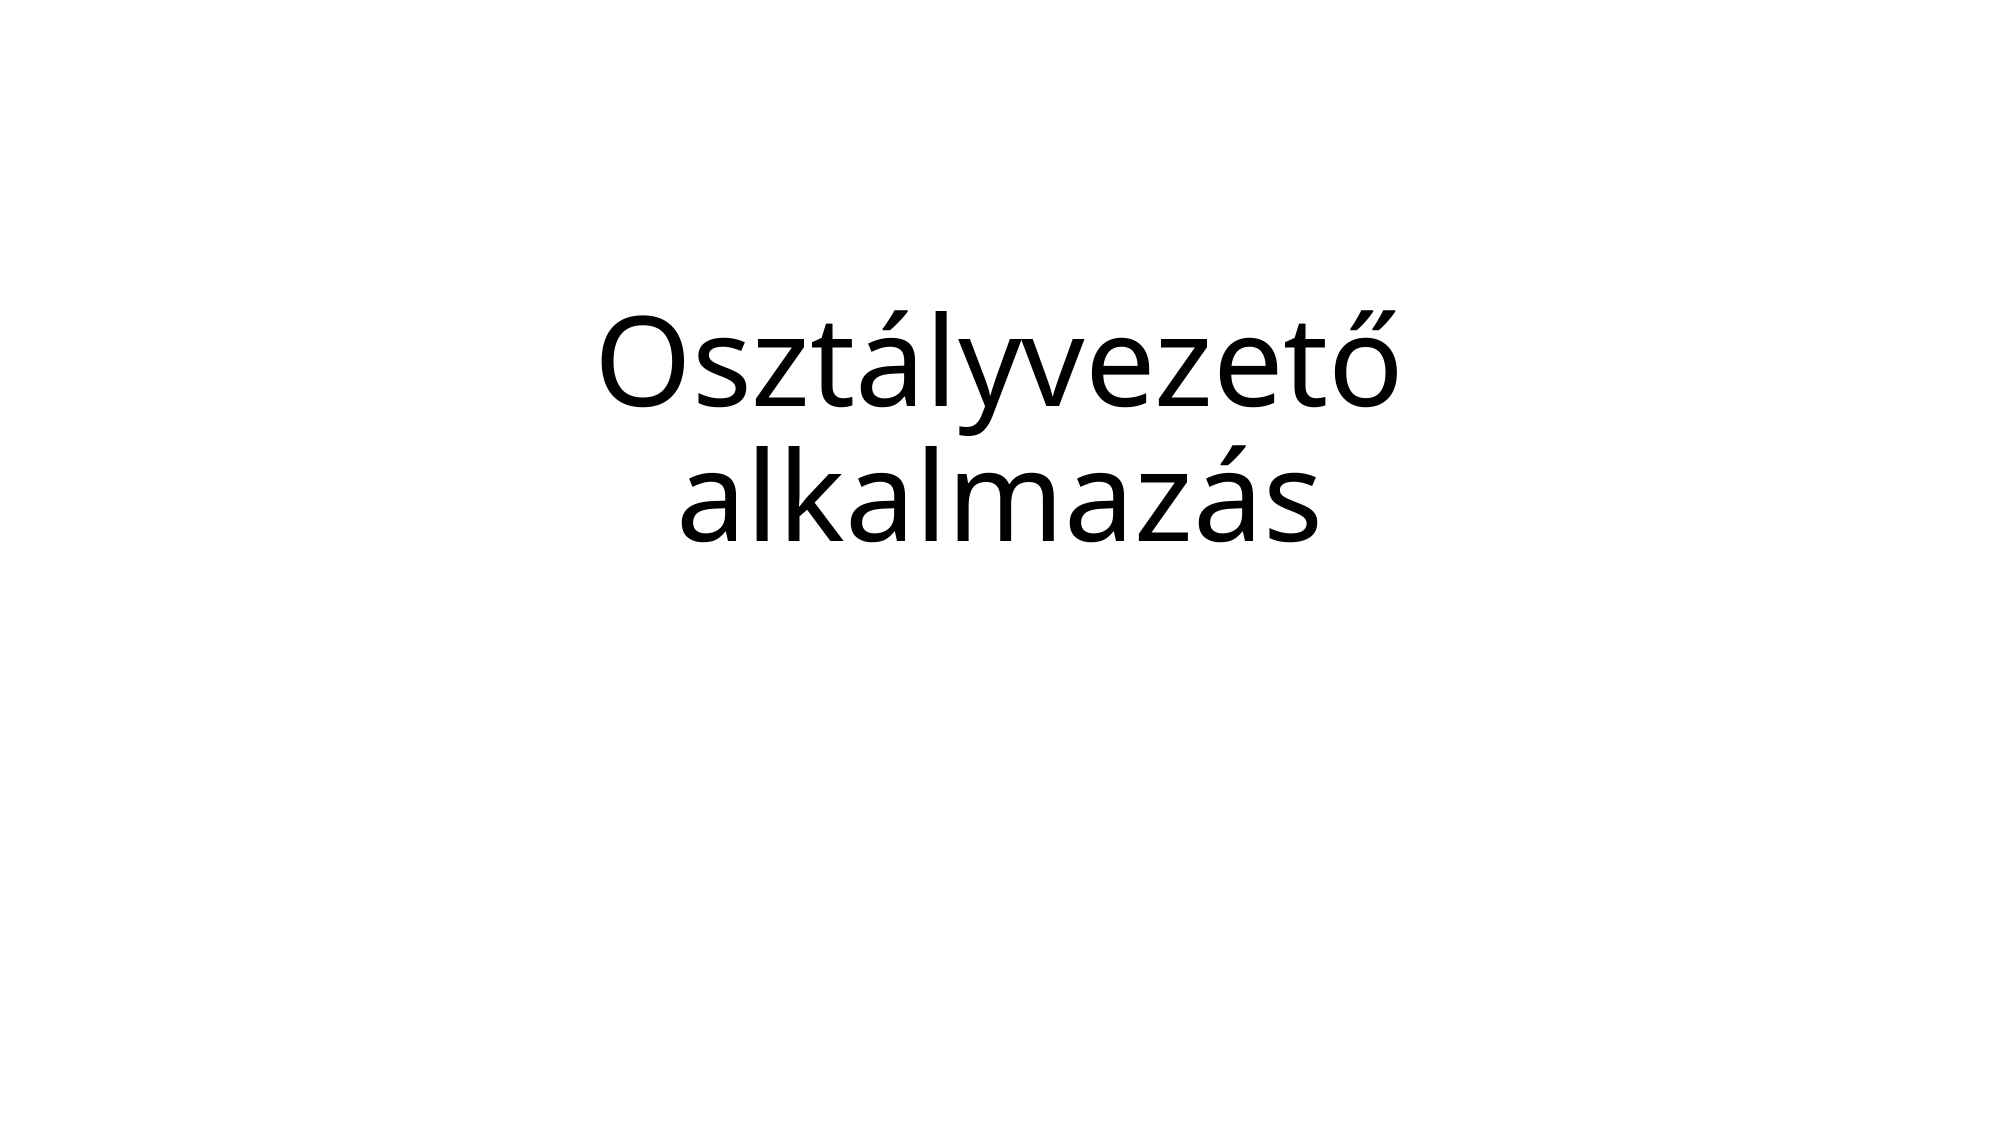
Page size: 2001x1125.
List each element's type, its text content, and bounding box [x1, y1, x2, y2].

title Osztályvezető alkalmazás [249, 184, 1750, 576]
